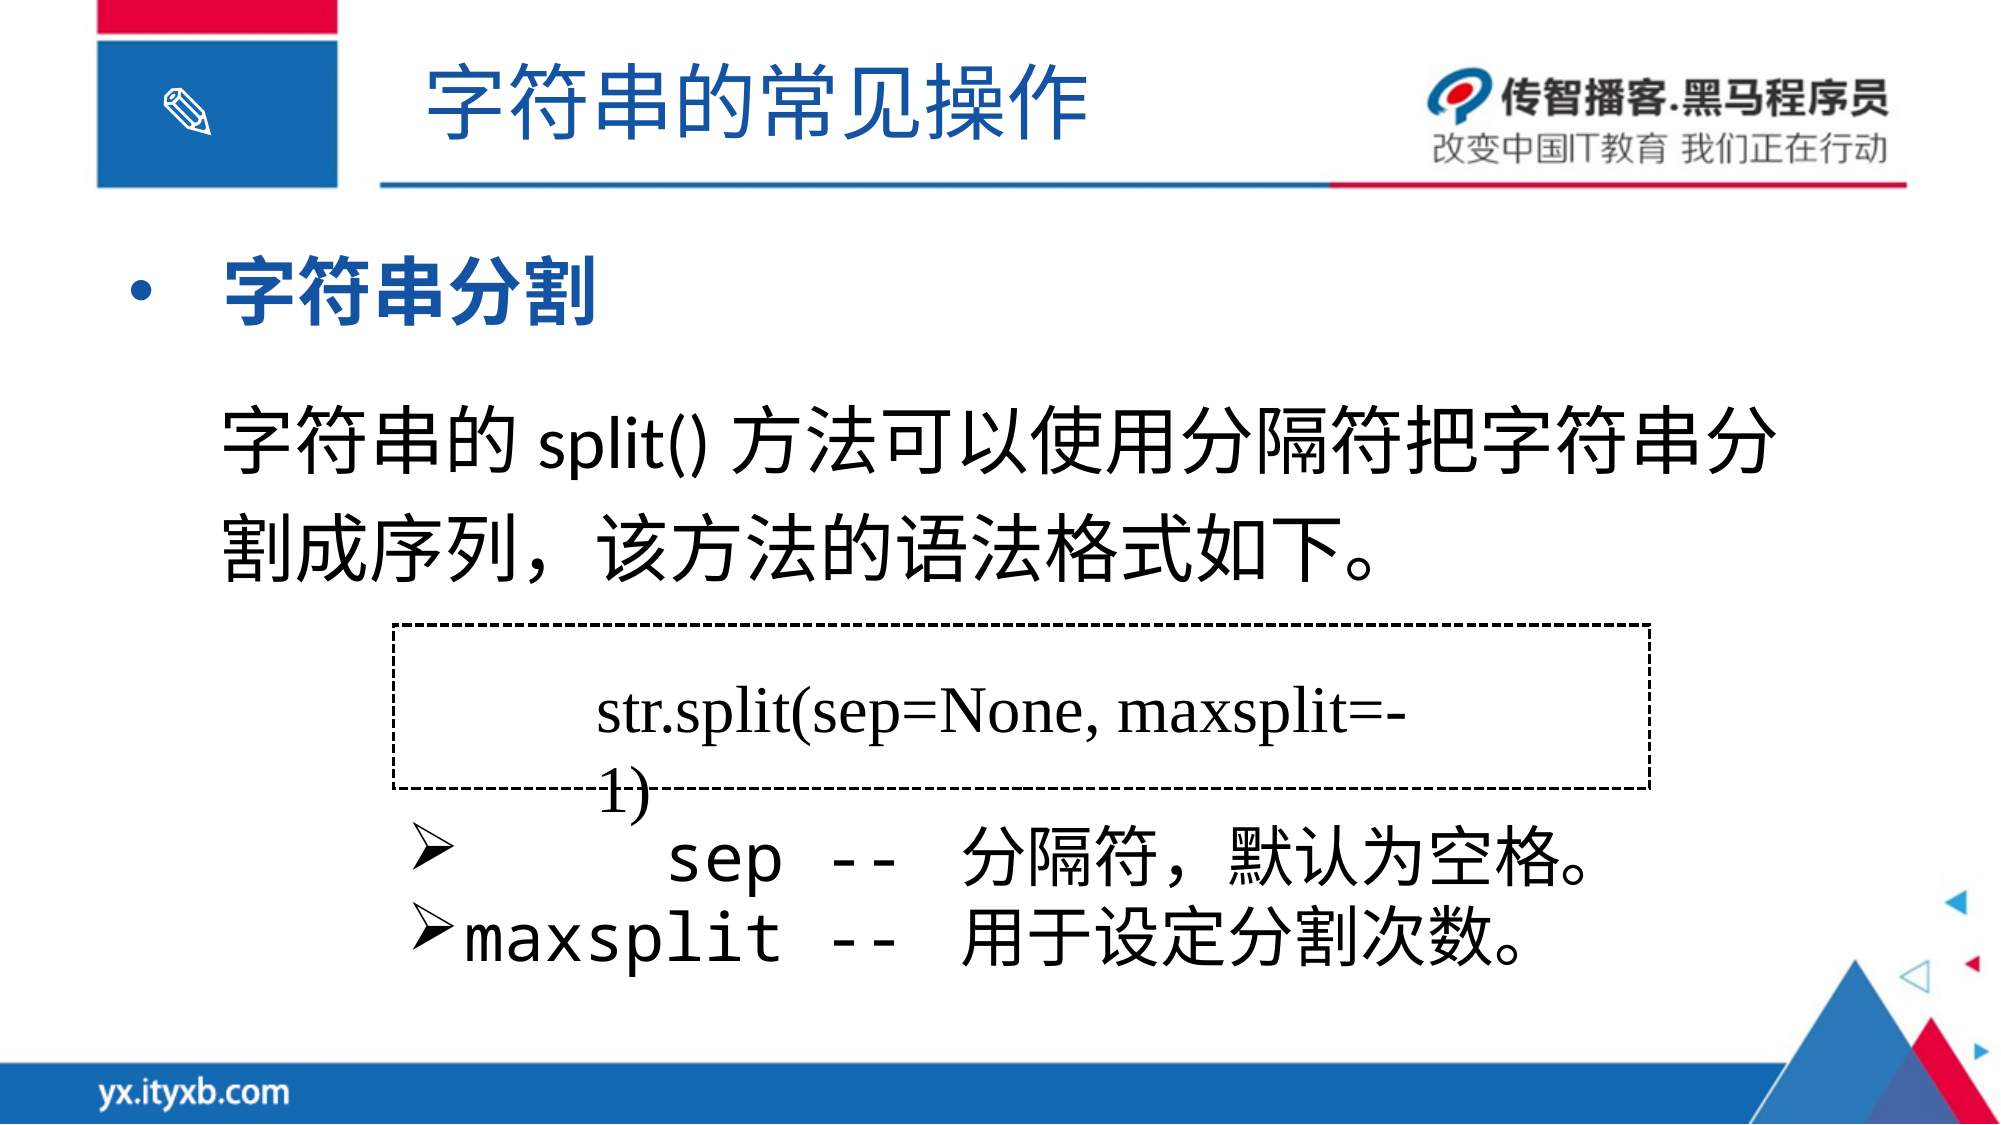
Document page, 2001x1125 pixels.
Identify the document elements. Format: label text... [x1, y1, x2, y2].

text_box 字符串的split()方法可以使用分隔符把字符串分割成序列，该方法的语法格式如下。 [204, 367, 1855, 599]
text_box [393, 624, 1650, 789]
text_box 字符串的常见操作 [409, 43, 1292, 158]
text_box 字符串分割 [113, 237, 1313, 342]
text_box sep -- 分隔符，默认为空格。 maxsplit -- 用于设定分割次数。 [393, 807, 1650, 982]
picture [0, 0, 2000, 1124]
text_box str.split(sep=None, maxsplit=-1) [581, 658, 1462, 807]
